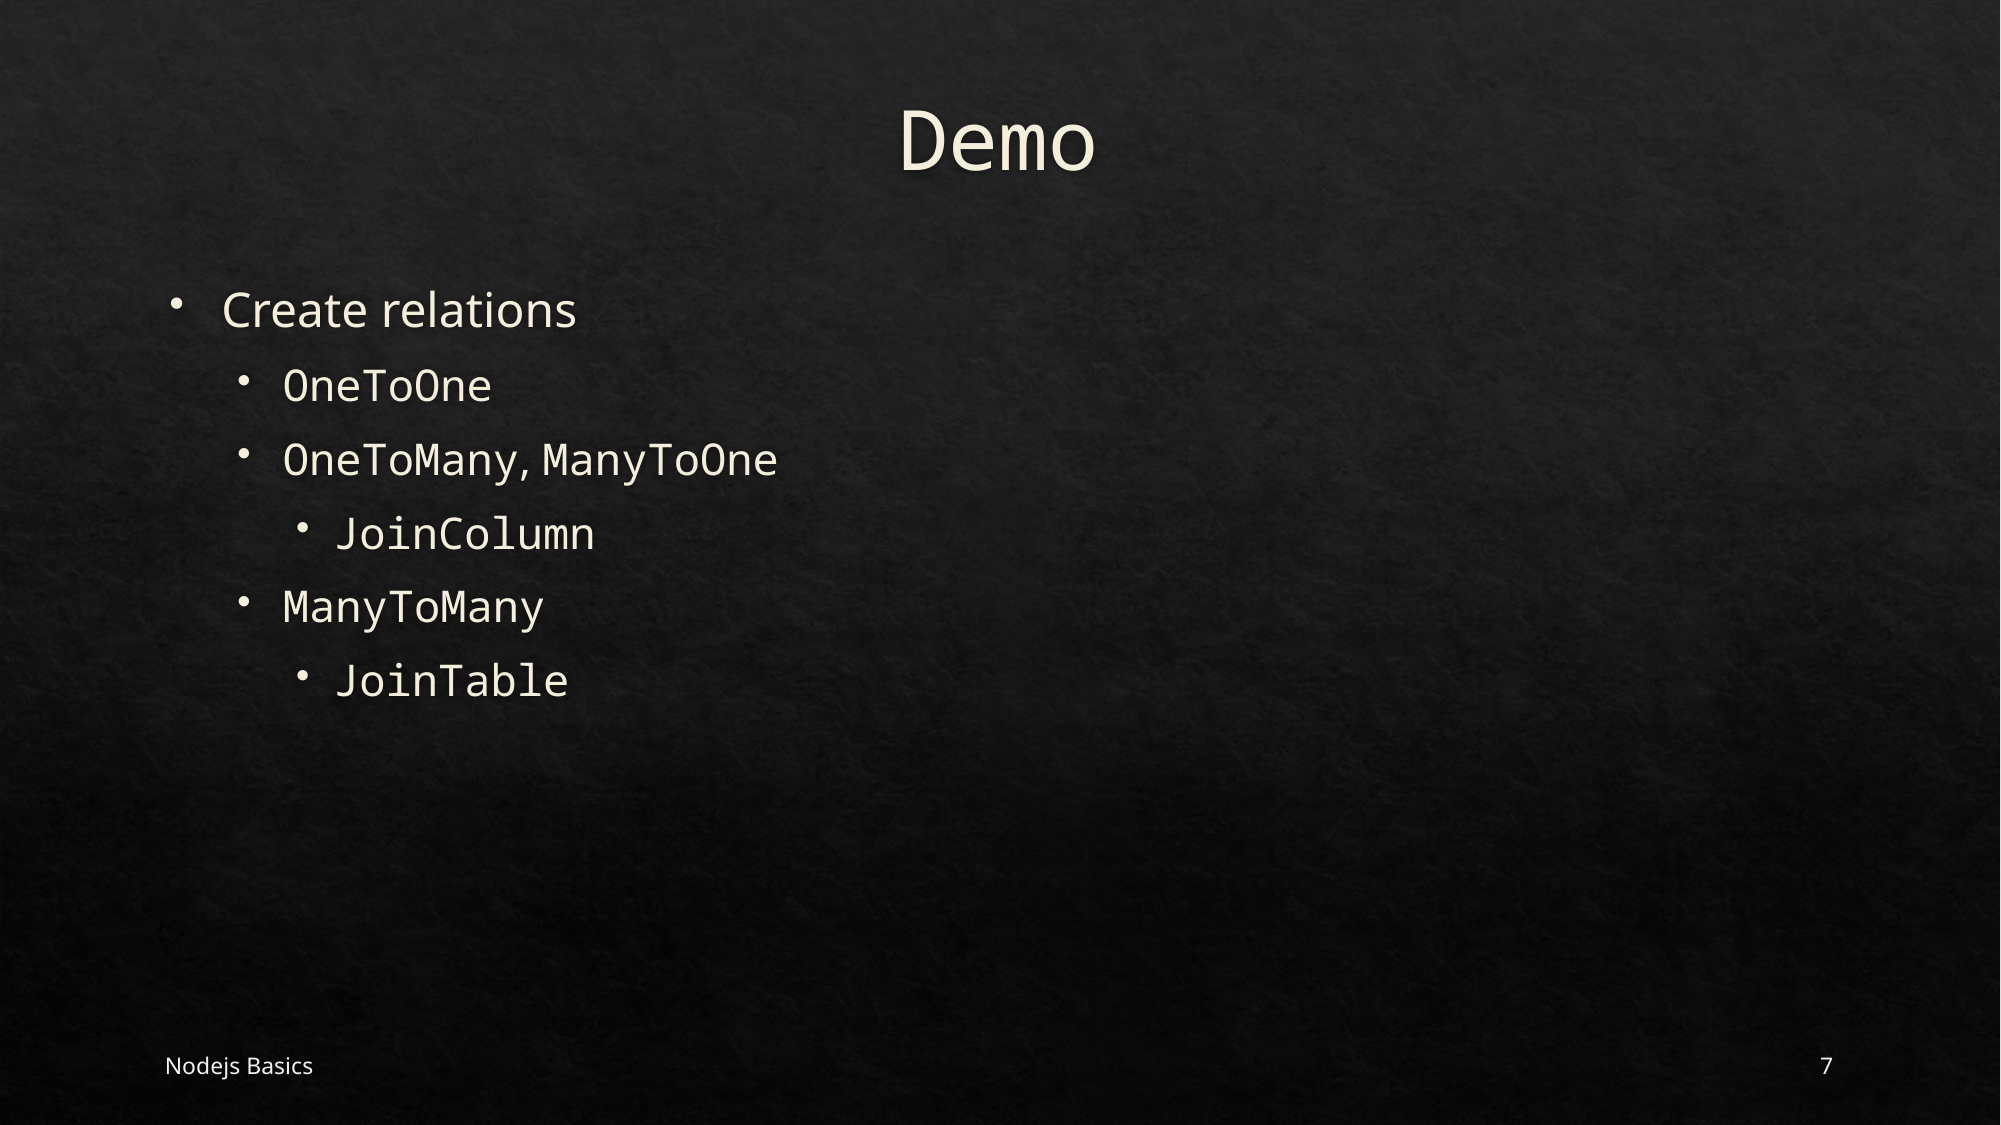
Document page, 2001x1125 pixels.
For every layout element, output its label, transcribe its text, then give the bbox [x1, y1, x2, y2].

title Demo [149, 39, 1849, 247]
slide_number 7 [1724, 1037, 1849, 1098]
list Create relations OneToOne OneToMany, ManyToOne JoinColumn ManyToMany JoinTable [149, 265, 1849, 1020]
footer Nodejs Basics [149, 1037, 1245, 1098]
